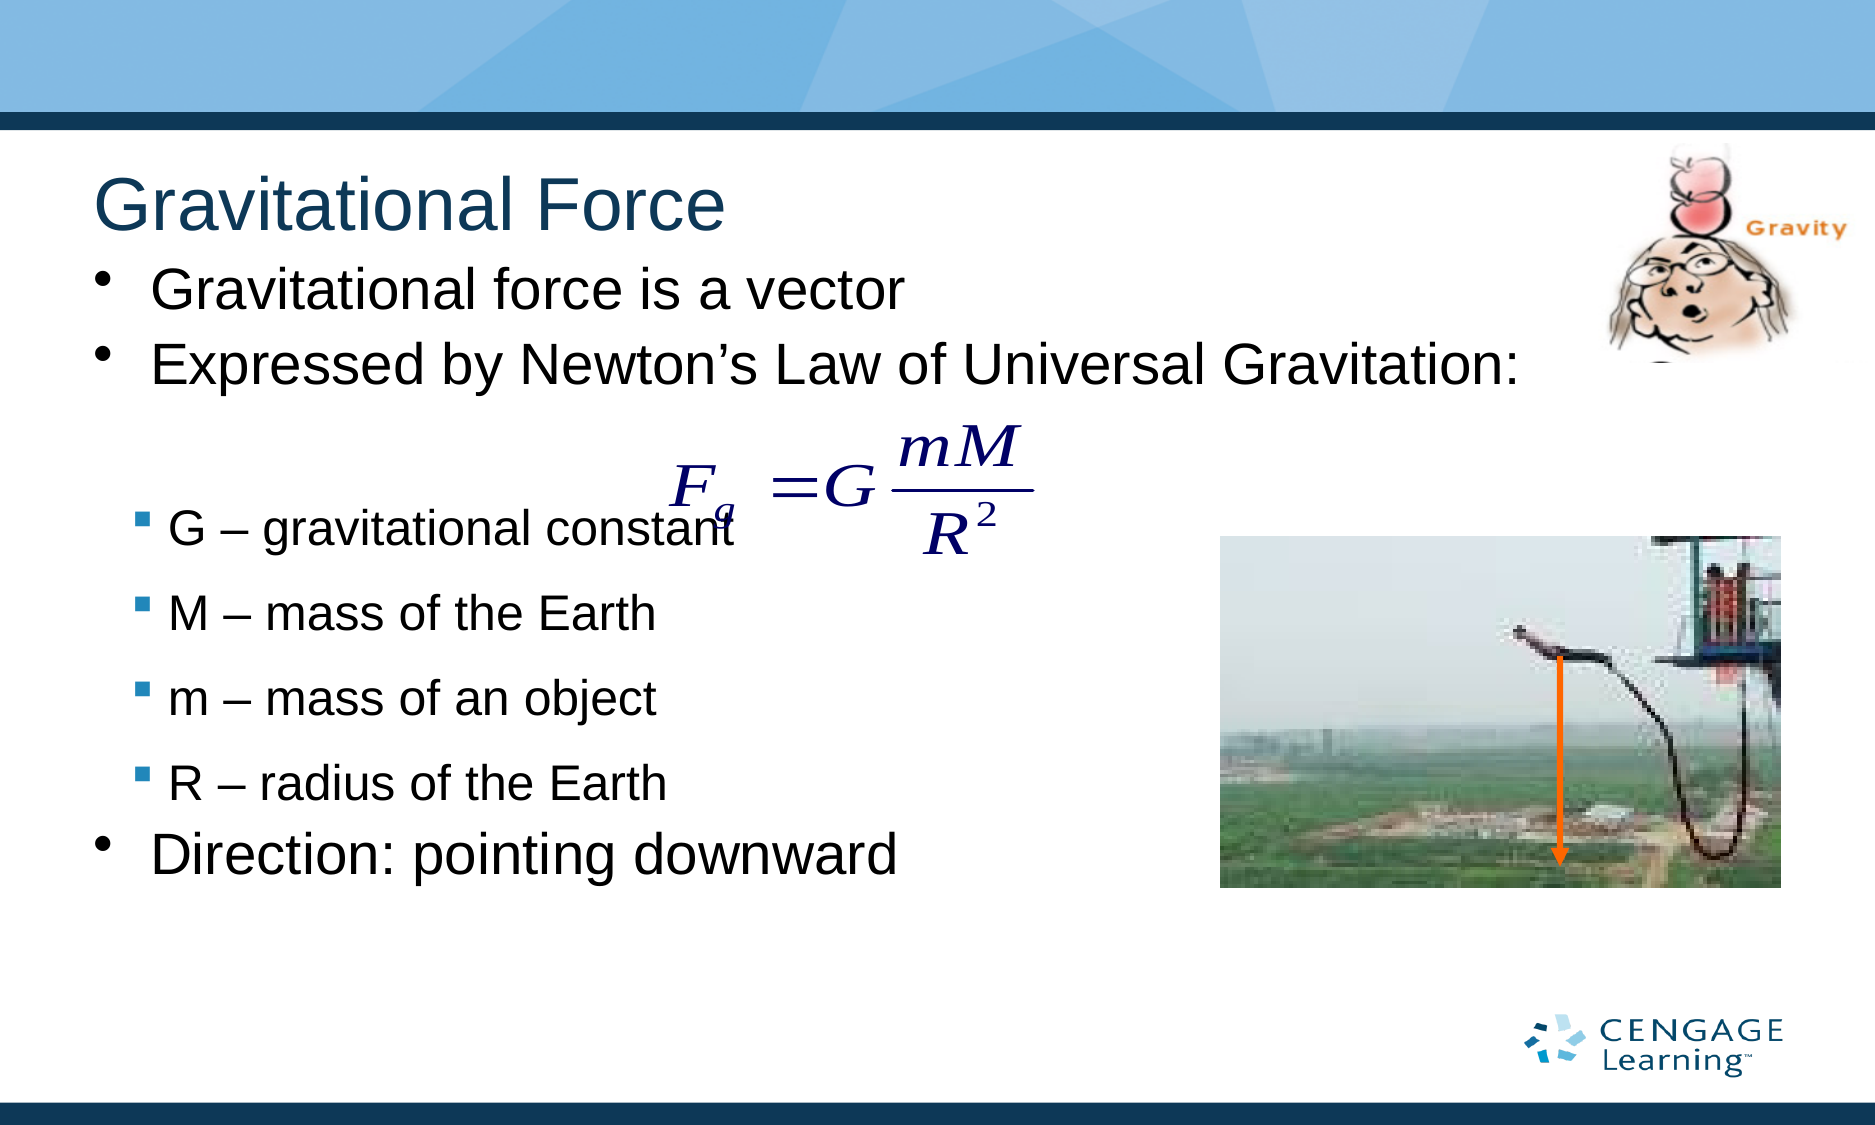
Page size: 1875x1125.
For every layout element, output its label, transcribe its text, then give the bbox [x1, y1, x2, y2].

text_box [655, 407, 1043, 565]
title Gravitational Force [93, 149, 1580, 250]
picture [1585, 143, 1868, 363]
picture [1494, 990, 1812, 1101]
picture [1219, 536, 1781, 889]
list Gravitational force is a vector Expressed by Newton’s Law of Universal Gravitation: G – gravitational constant M – mass of the Earth m – mass of an object R – radius of the Earth Direction: pointing downward [93, 275, 1782, 1004]
picture [0, 0, 1875, 112]
